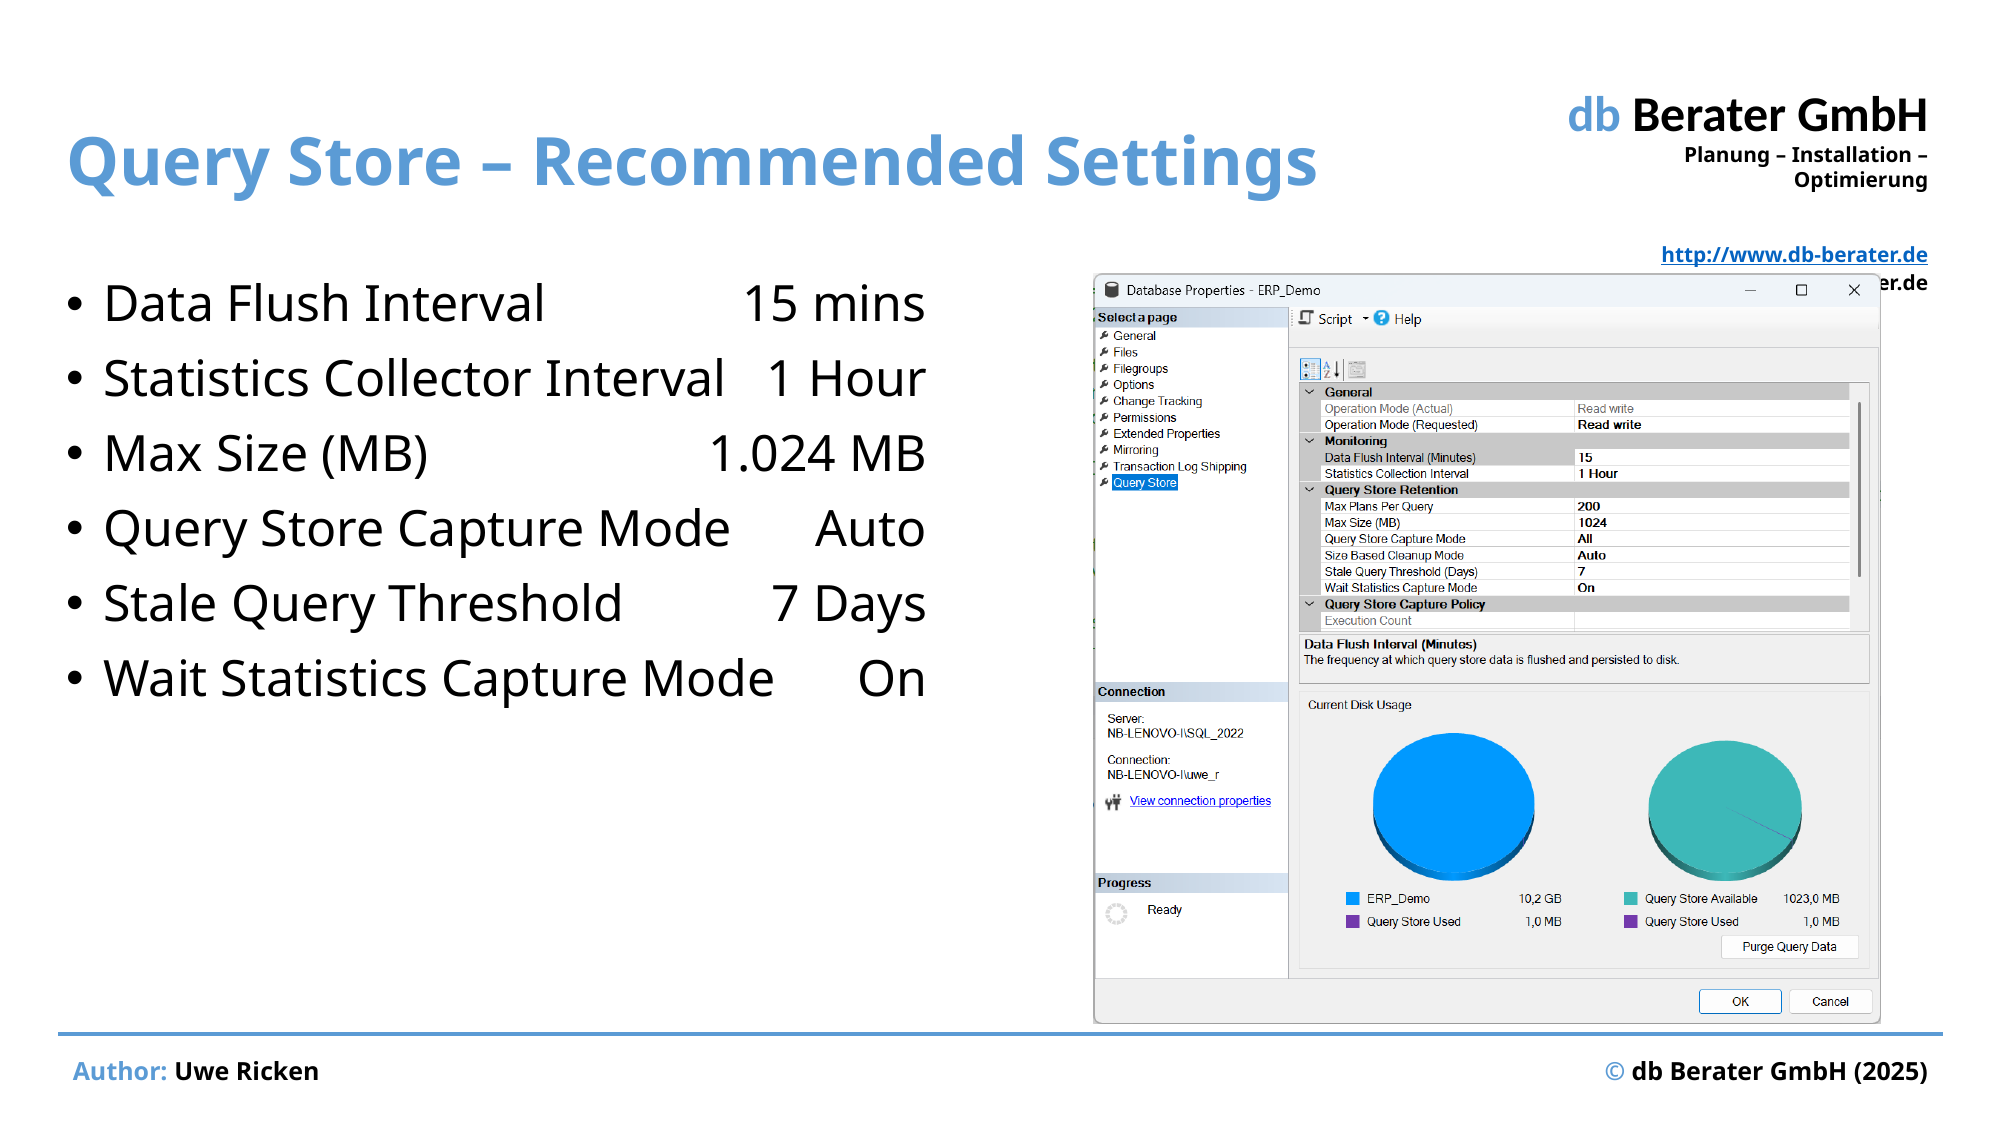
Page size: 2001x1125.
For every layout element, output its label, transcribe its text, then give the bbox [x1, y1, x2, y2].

list Data Flush Interval 15 mins Statistics Collector Interval 1 Hour Max Size (MB) 1.024 MB Query Store Capture Mode Auto Stale Query Threshold 7 Days Wait Statistics Capture Mode On [54, 273, 971, 1024]
title Query Store – Recommended Settings [54, 72, 1538, 256]
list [1093, 273, 1881, 1024]
